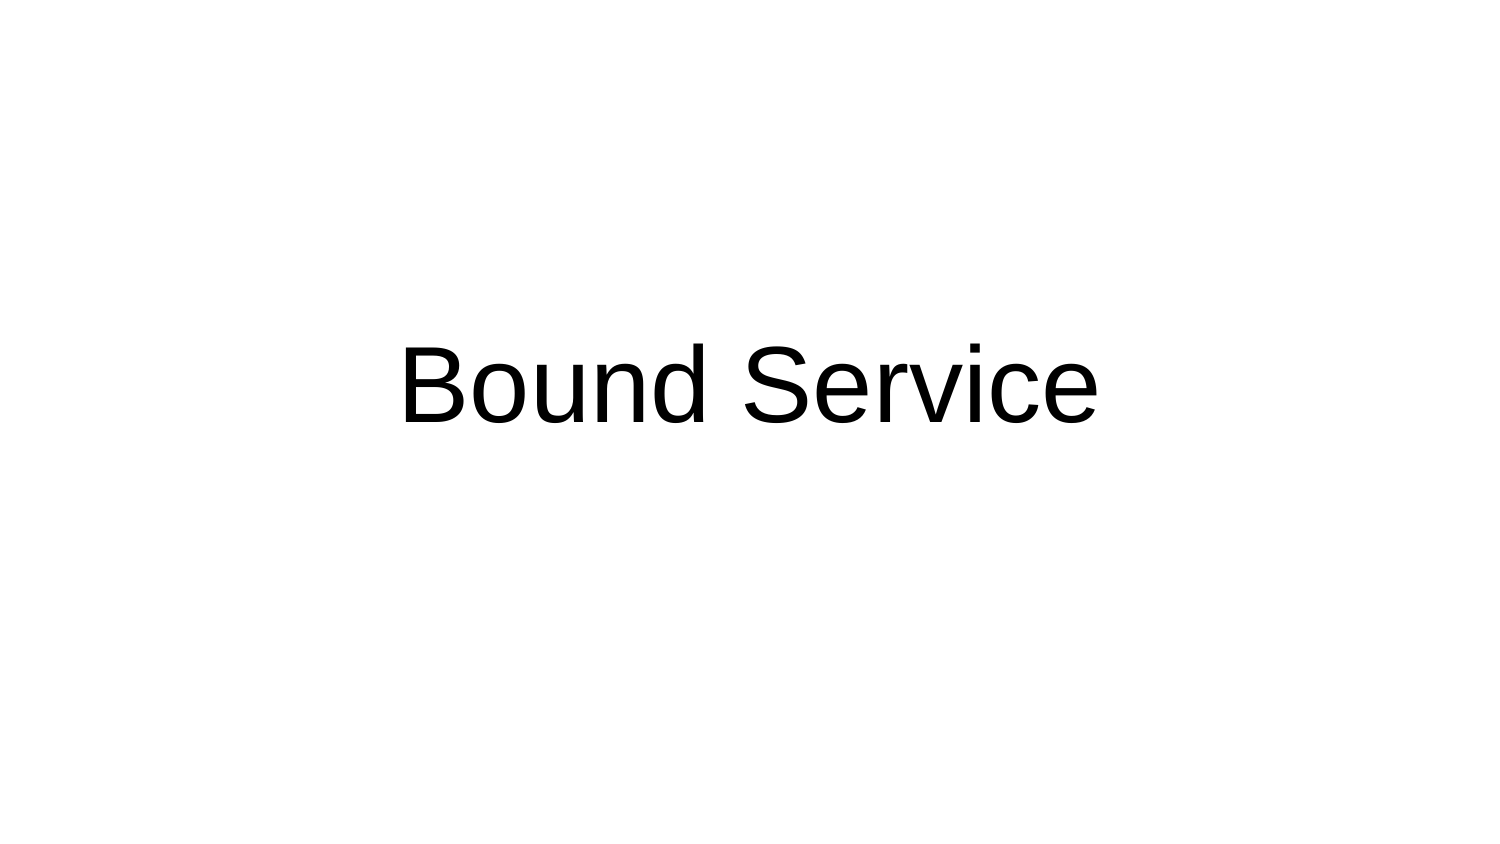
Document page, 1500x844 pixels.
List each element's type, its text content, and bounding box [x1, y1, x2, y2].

title Bound Service [51, 319, 1449, 459]
